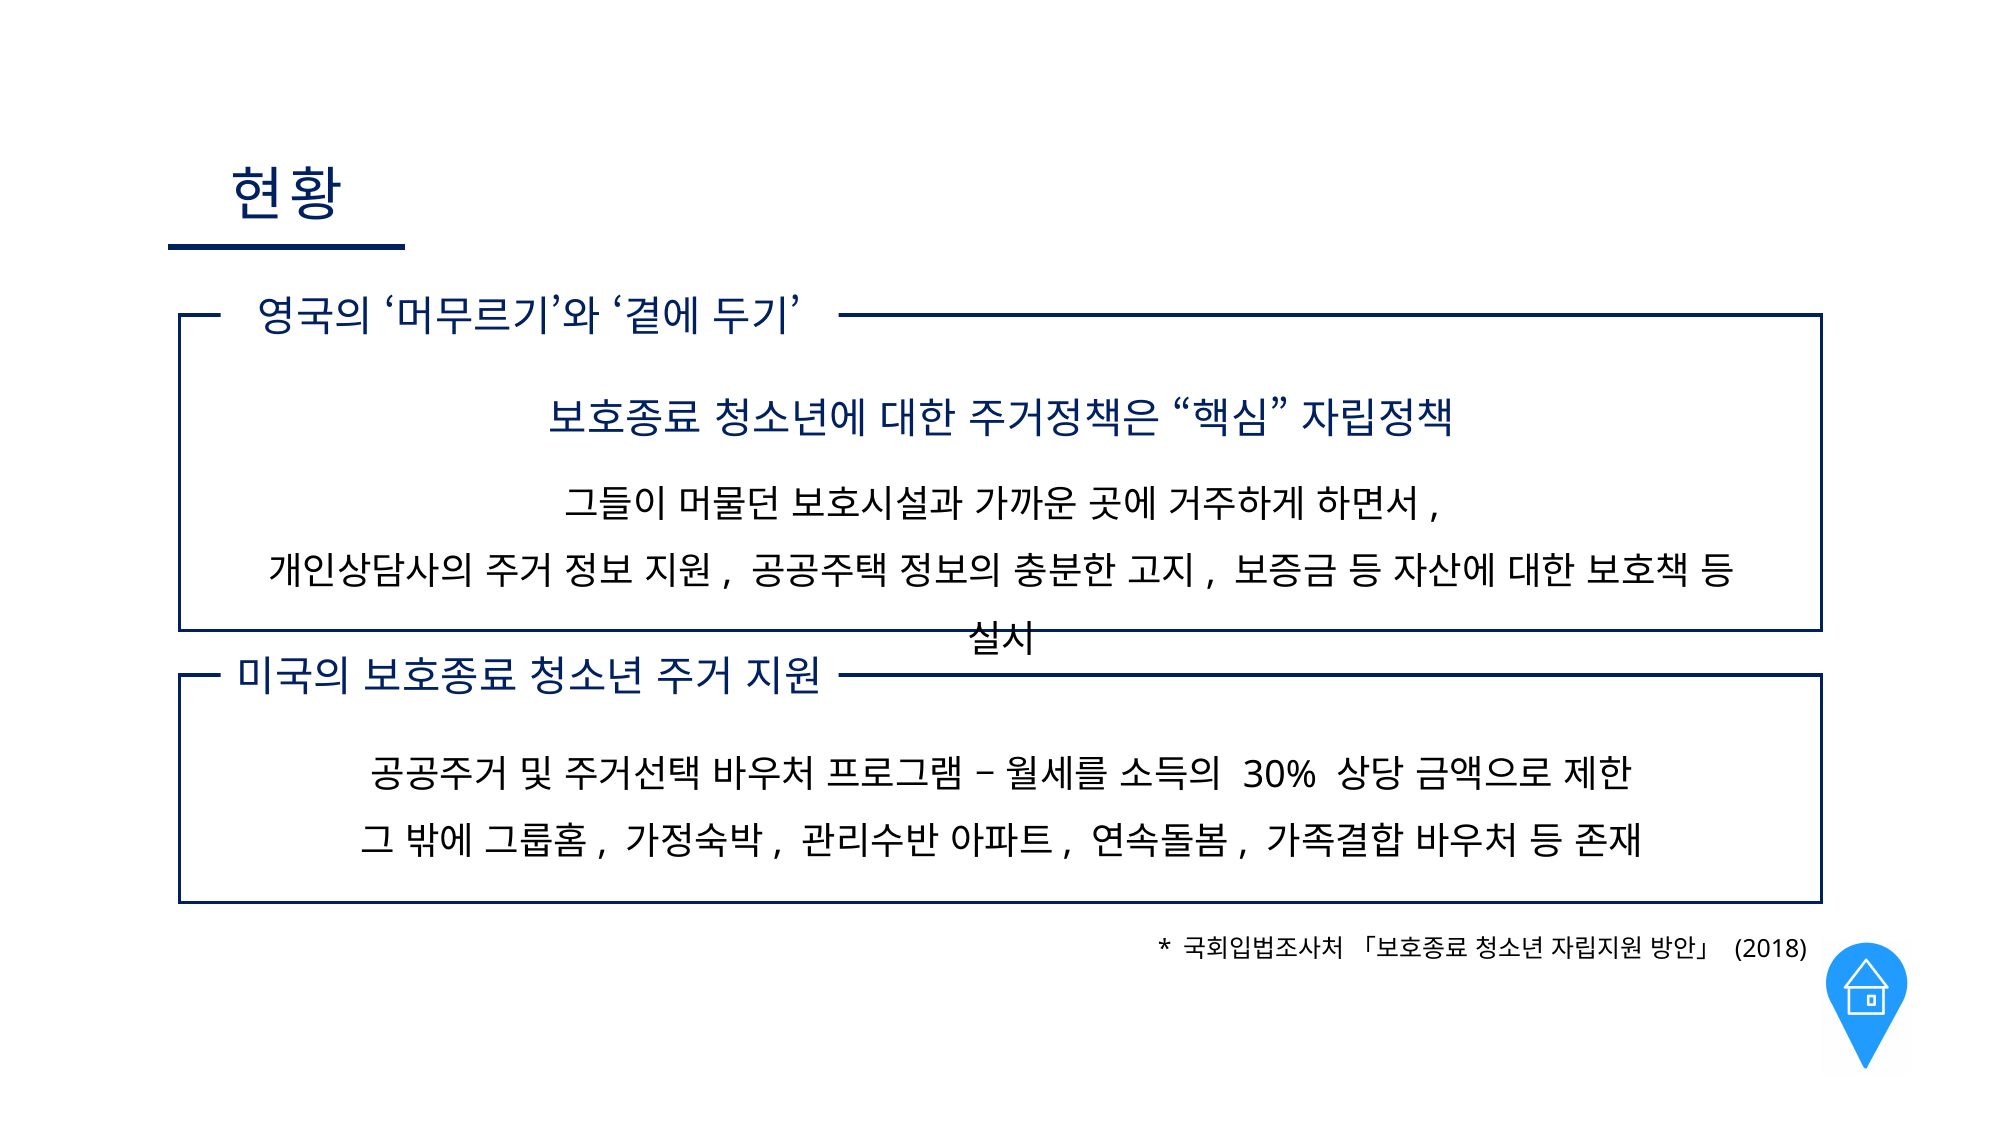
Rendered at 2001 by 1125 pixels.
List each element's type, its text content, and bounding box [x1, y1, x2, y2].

text_box 공공주거 및 주거선택 바우처 프로그램 – 월세를 소득의 30% 상당 금액으로 제한 그 밖에 그룹홈, 가정숙박, 관리수반 아파트, 연속돌봄, 가족결합 바우처 등 존재 [220, 719, 1783, 870]
picture [1821, 939, 1911, 1074]
text_box 미국의 보호종료 청소년 주거 지원 [220, 642, 839, 707]
text_box 보호종료 청소년에 대한 주거정책은 “핵심” 자립정책 [220, 384, 1783, 449]
text_box 현황 [152, 149, 421, 235]
text_box * 국회입법조사처 「보호종료 청소년 자립지원 방안」 (2018) [999, 924, 1822, 970]
text_box 영국의 ‘머무르기’와 ‘곁에 두기’ [220, 282, 839, 347]
text_box [179, 674, 1823, 904]
text_box 그들이 머물던 보호시설과 가까운 곳에 거주하게 하면서, 개인상담사의 주거 정보 지원, 공공주택 정보의 충분한 고지, 보증금 등 자산에 대한 보호책 등 실시 [220, 449, 1783, 667]
text_box [179, 314, 1823, 631]
